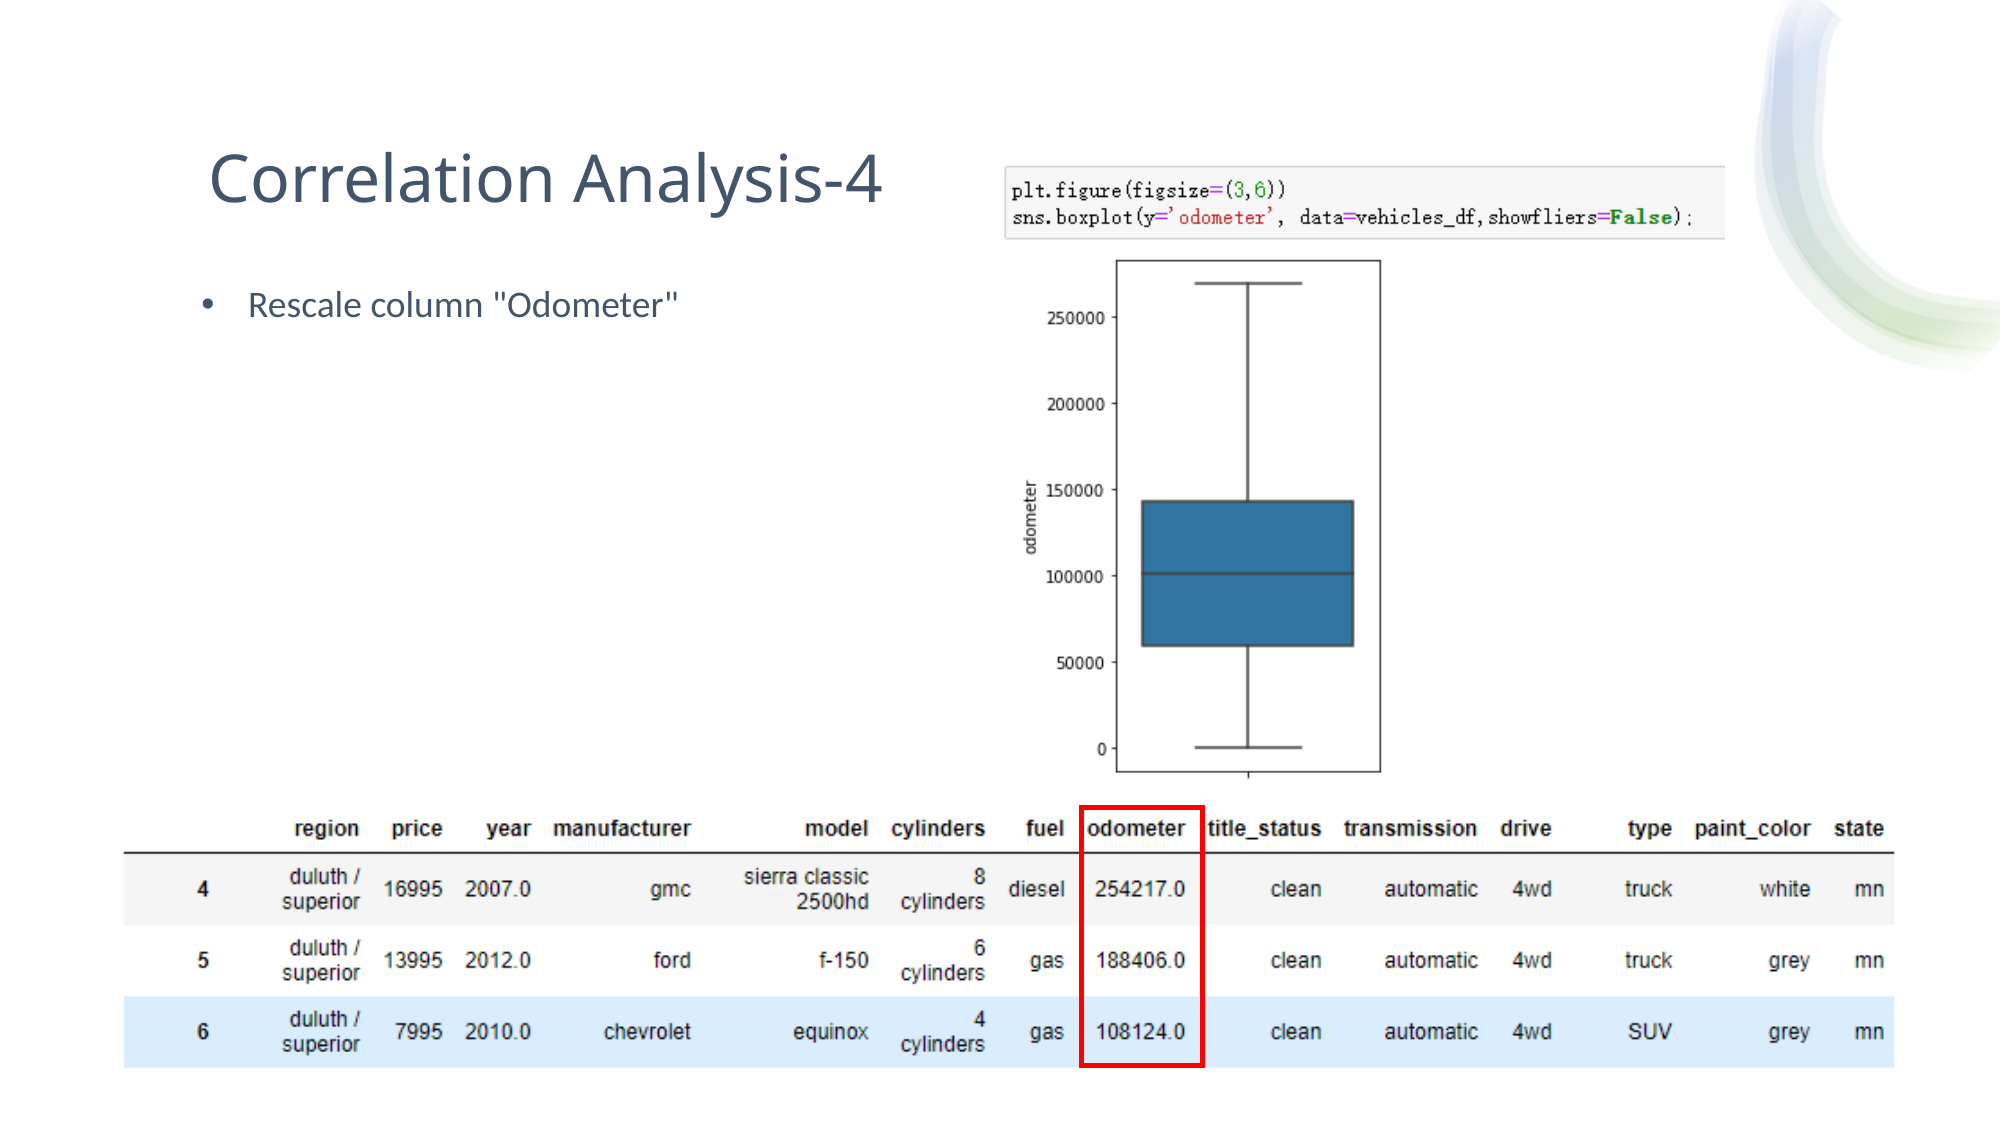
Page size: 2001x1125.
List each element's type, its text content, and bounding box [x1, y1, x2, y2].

text_box Correlation Analysis-4 [193, 47, 1740, 223]
picture [117, 806, 1909, 1077]
picture [1000, 0, 2000, 799]
text_box Rescale column "Odometer" [186, 272, 717, 333]
